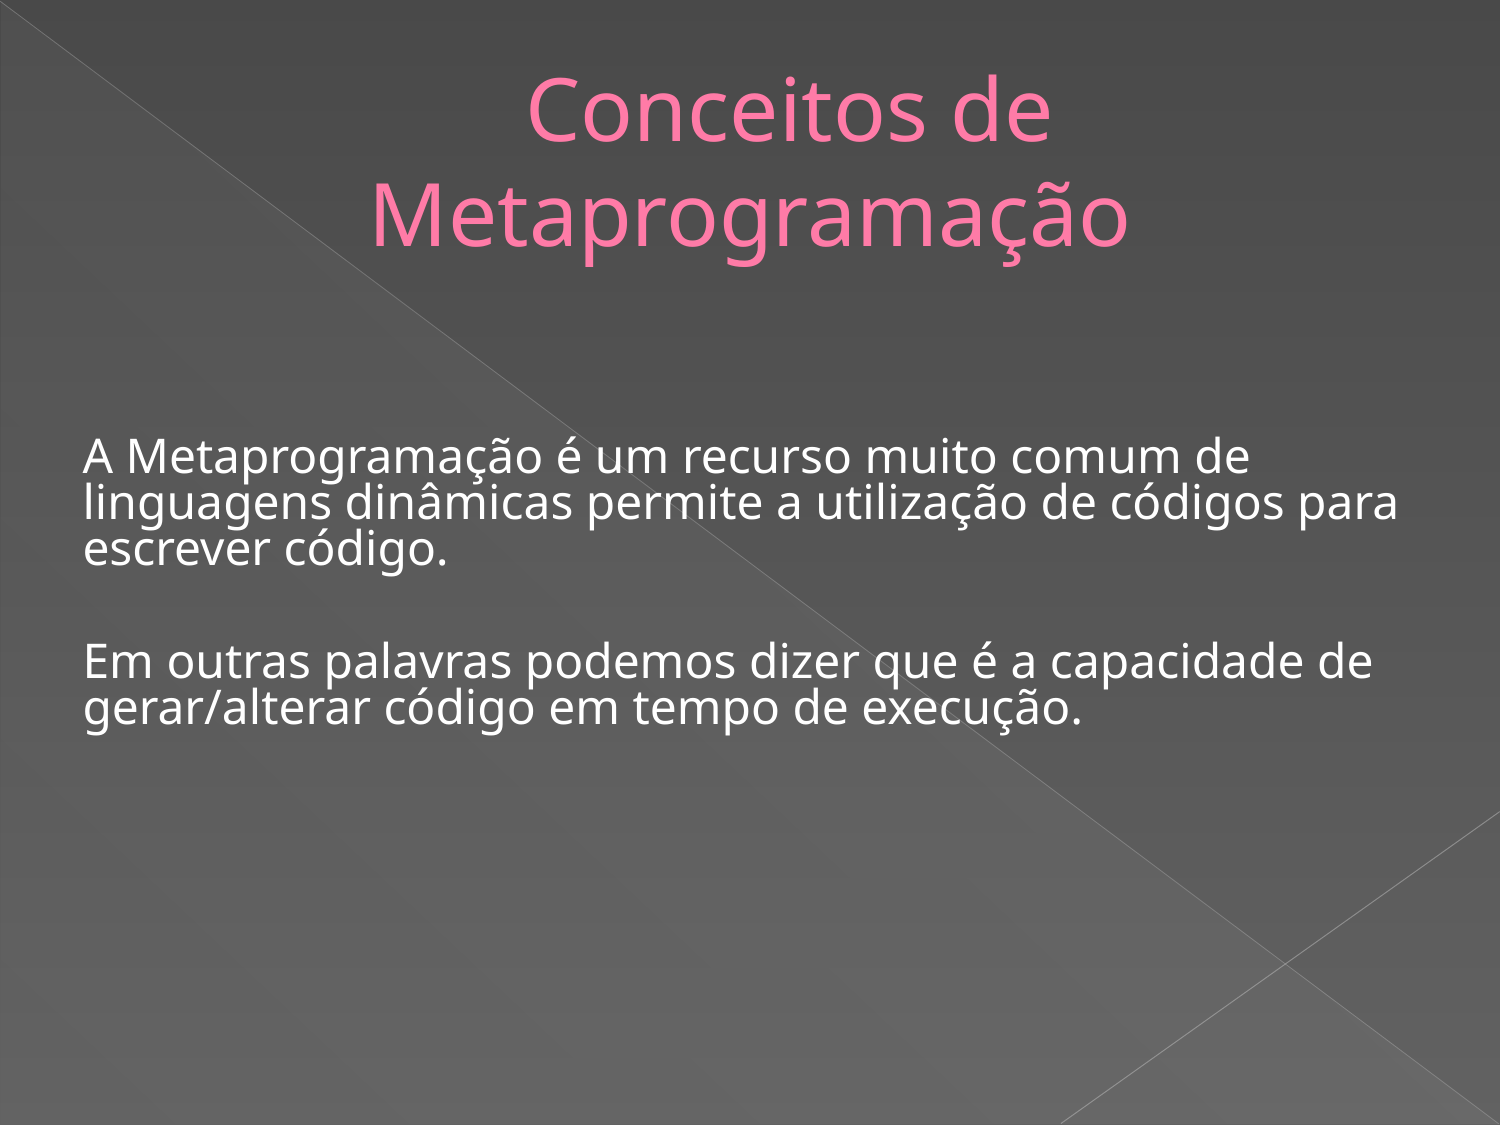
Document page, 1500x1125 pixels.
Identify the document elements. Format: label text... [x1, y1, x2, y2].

title Conceitos de Metaprogramação [74, 43, 1426, 274]
list A Metaprogramação é um recurso muito comum de linguagens dinâmicas permite a utilização de códigos para escrever código. Em outras palavras podemos dizer que é a capacidade de gerar/alterar código em tempo de execução. [74, 429, 1426, 1125]
